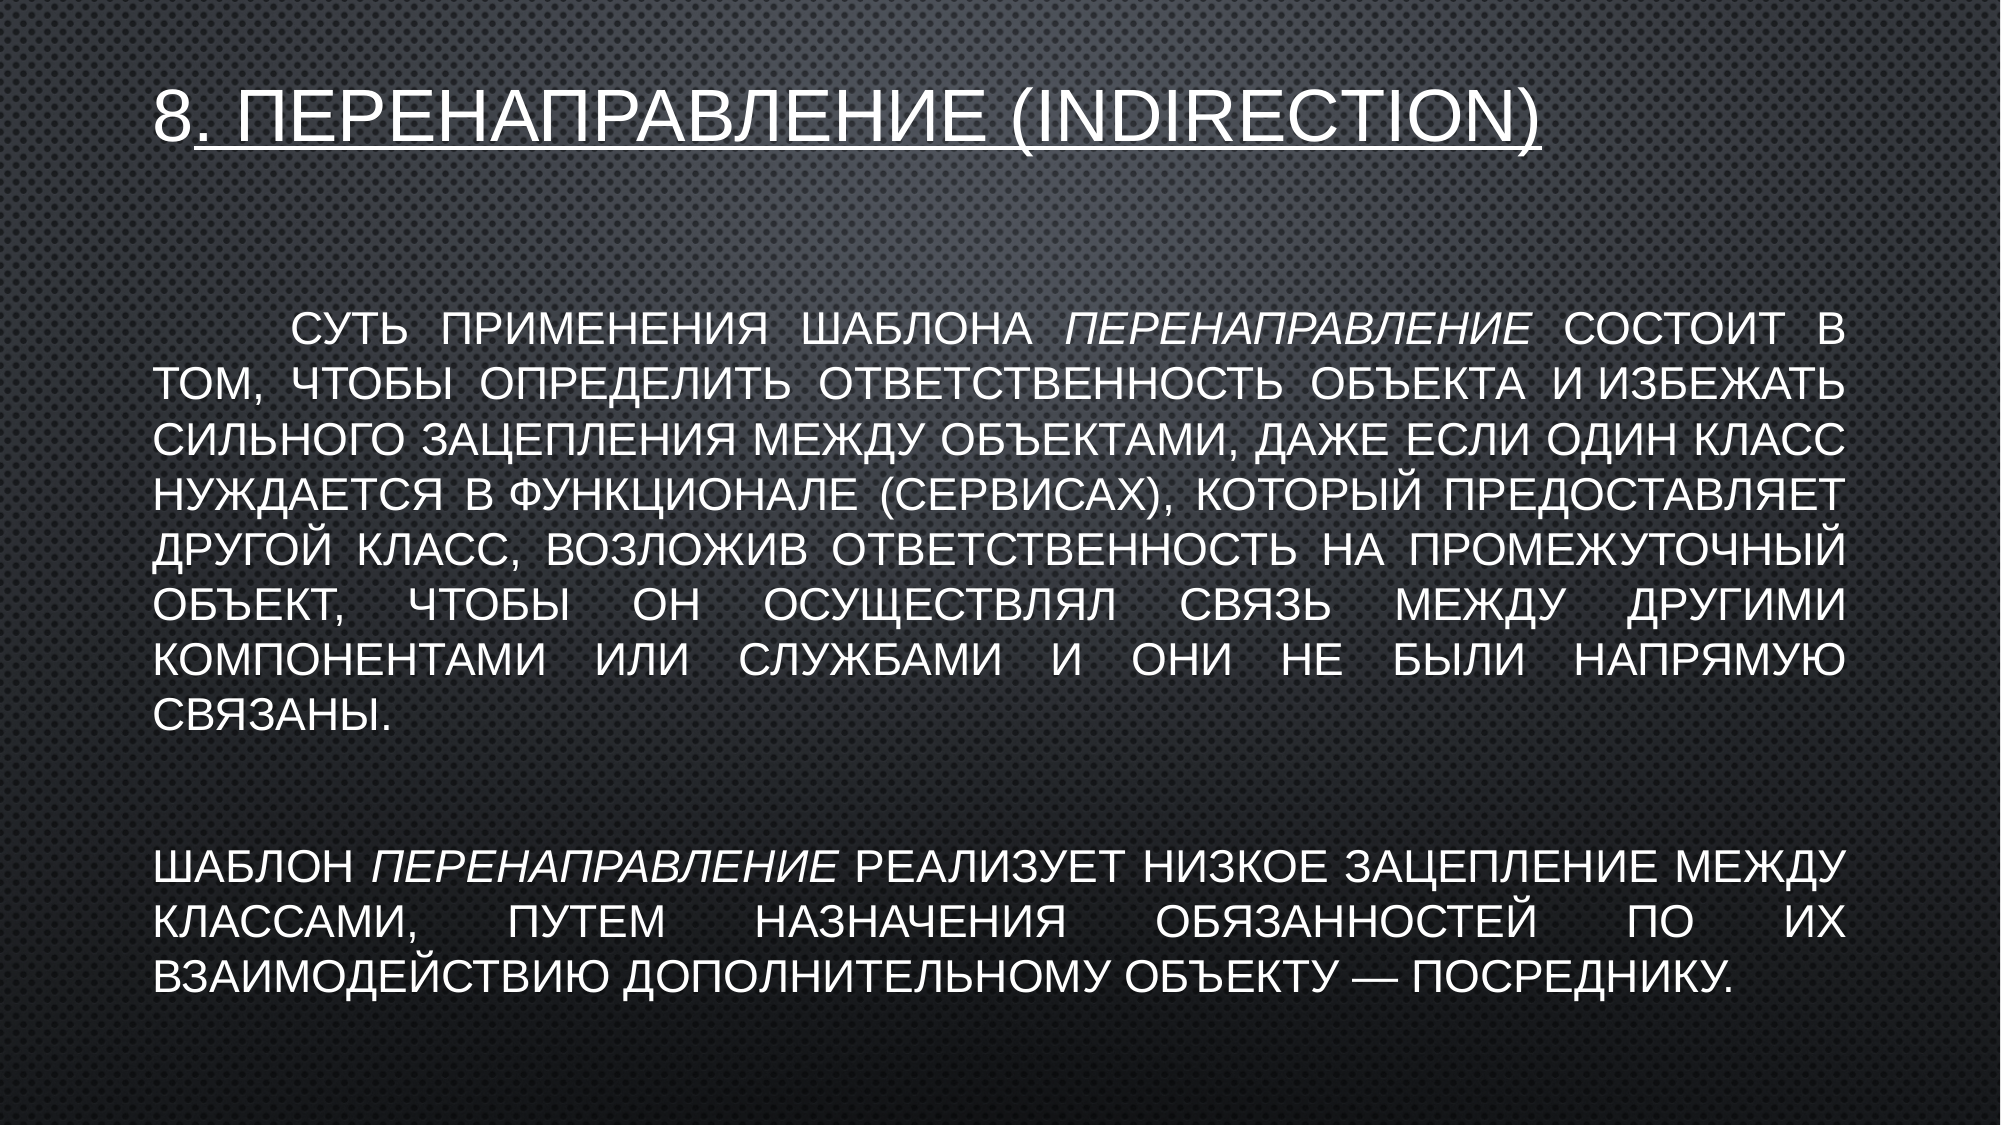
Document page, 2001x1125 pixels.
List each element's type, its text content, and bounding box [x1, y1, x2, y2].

list Суть применения шаблона перенаправление состоит в том, чтобы определить ответственность объекта и избежать сильного зацепления между объектами, даже если один класс нуждается в функционале (сервисах), который предоставляет другой класс, возложив ответственность на промежуточный объект, чтобы он осуществлял связь между другими компонентами или службами и они не были напрямую связаны. Шаблон перенаправление реализует низкое зацепление между классами, путем назначения обязанностей по их взаимодействию дополнительному объекту — посреднику. [137, 287, 1863, 1014]
title 8. Перенаправление (Indirection) [137, 59, 1863, 165]
